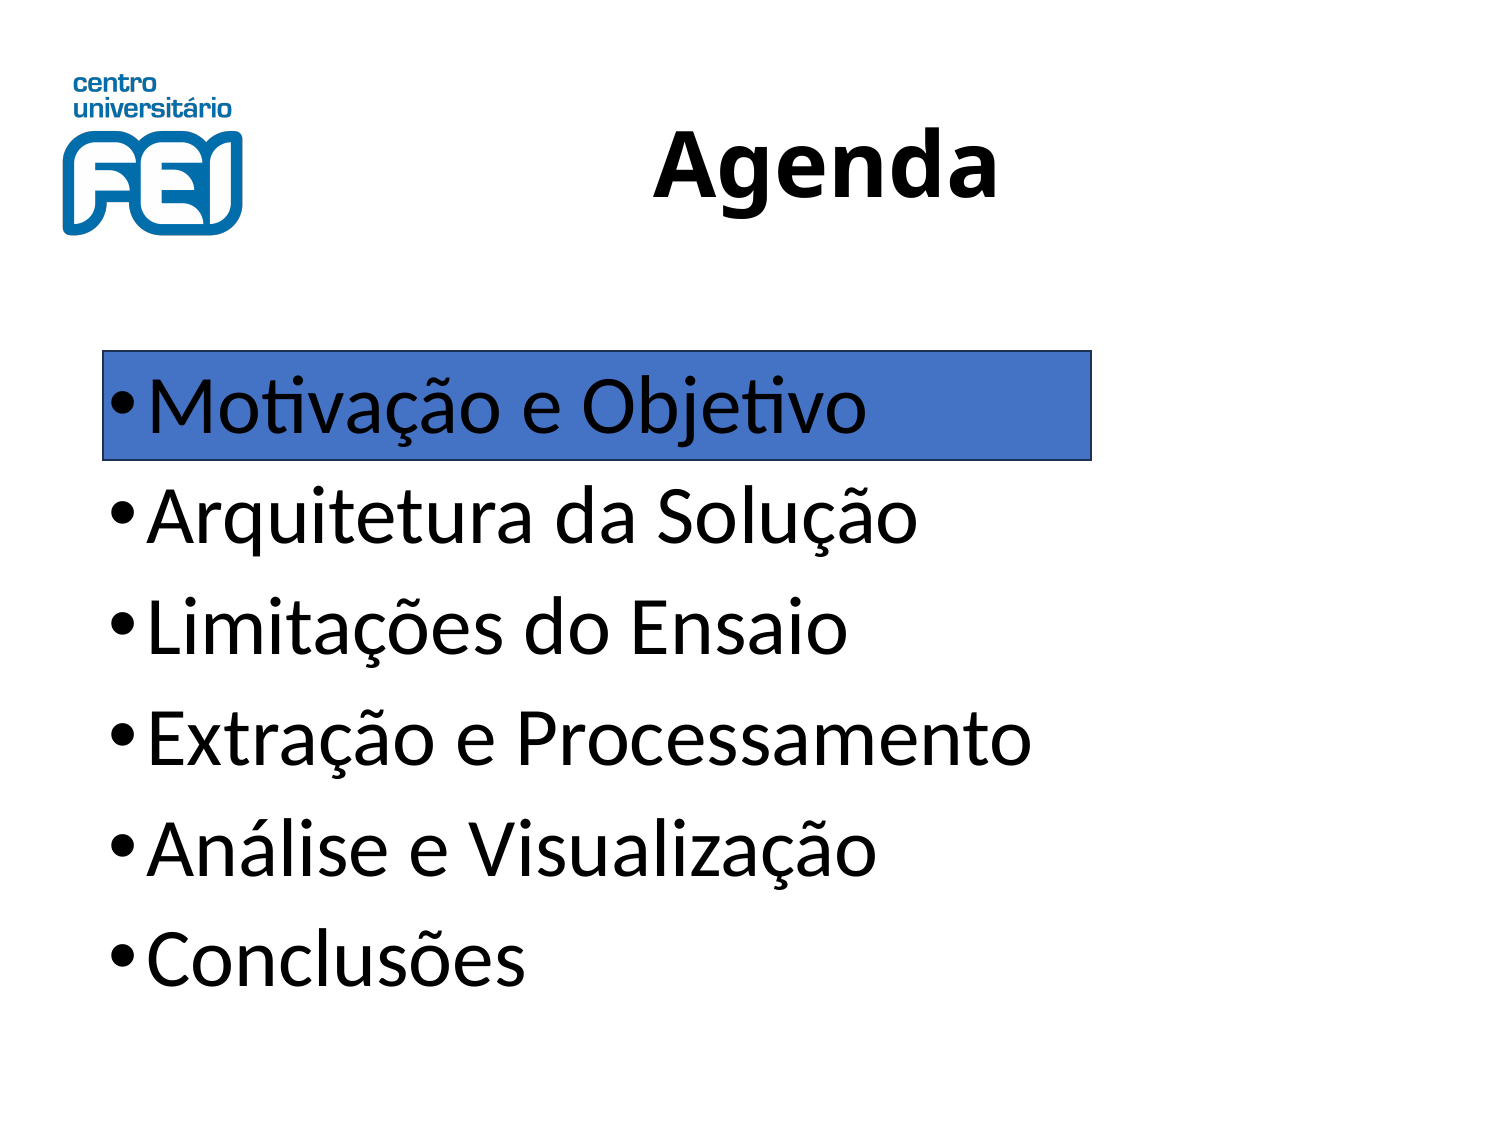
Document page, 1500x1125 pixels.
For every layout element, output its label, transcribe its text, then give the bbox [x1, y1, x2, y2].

picture [61, 73, 243, 237]
title Agenda [259, 59, 1397, 275]
list Motivação e Objetivo Arquitetura da Solução Limitações do Ensaio Extração e Processamento Análise e Visualização Conclusões [93, 353, 1388, 1018]
